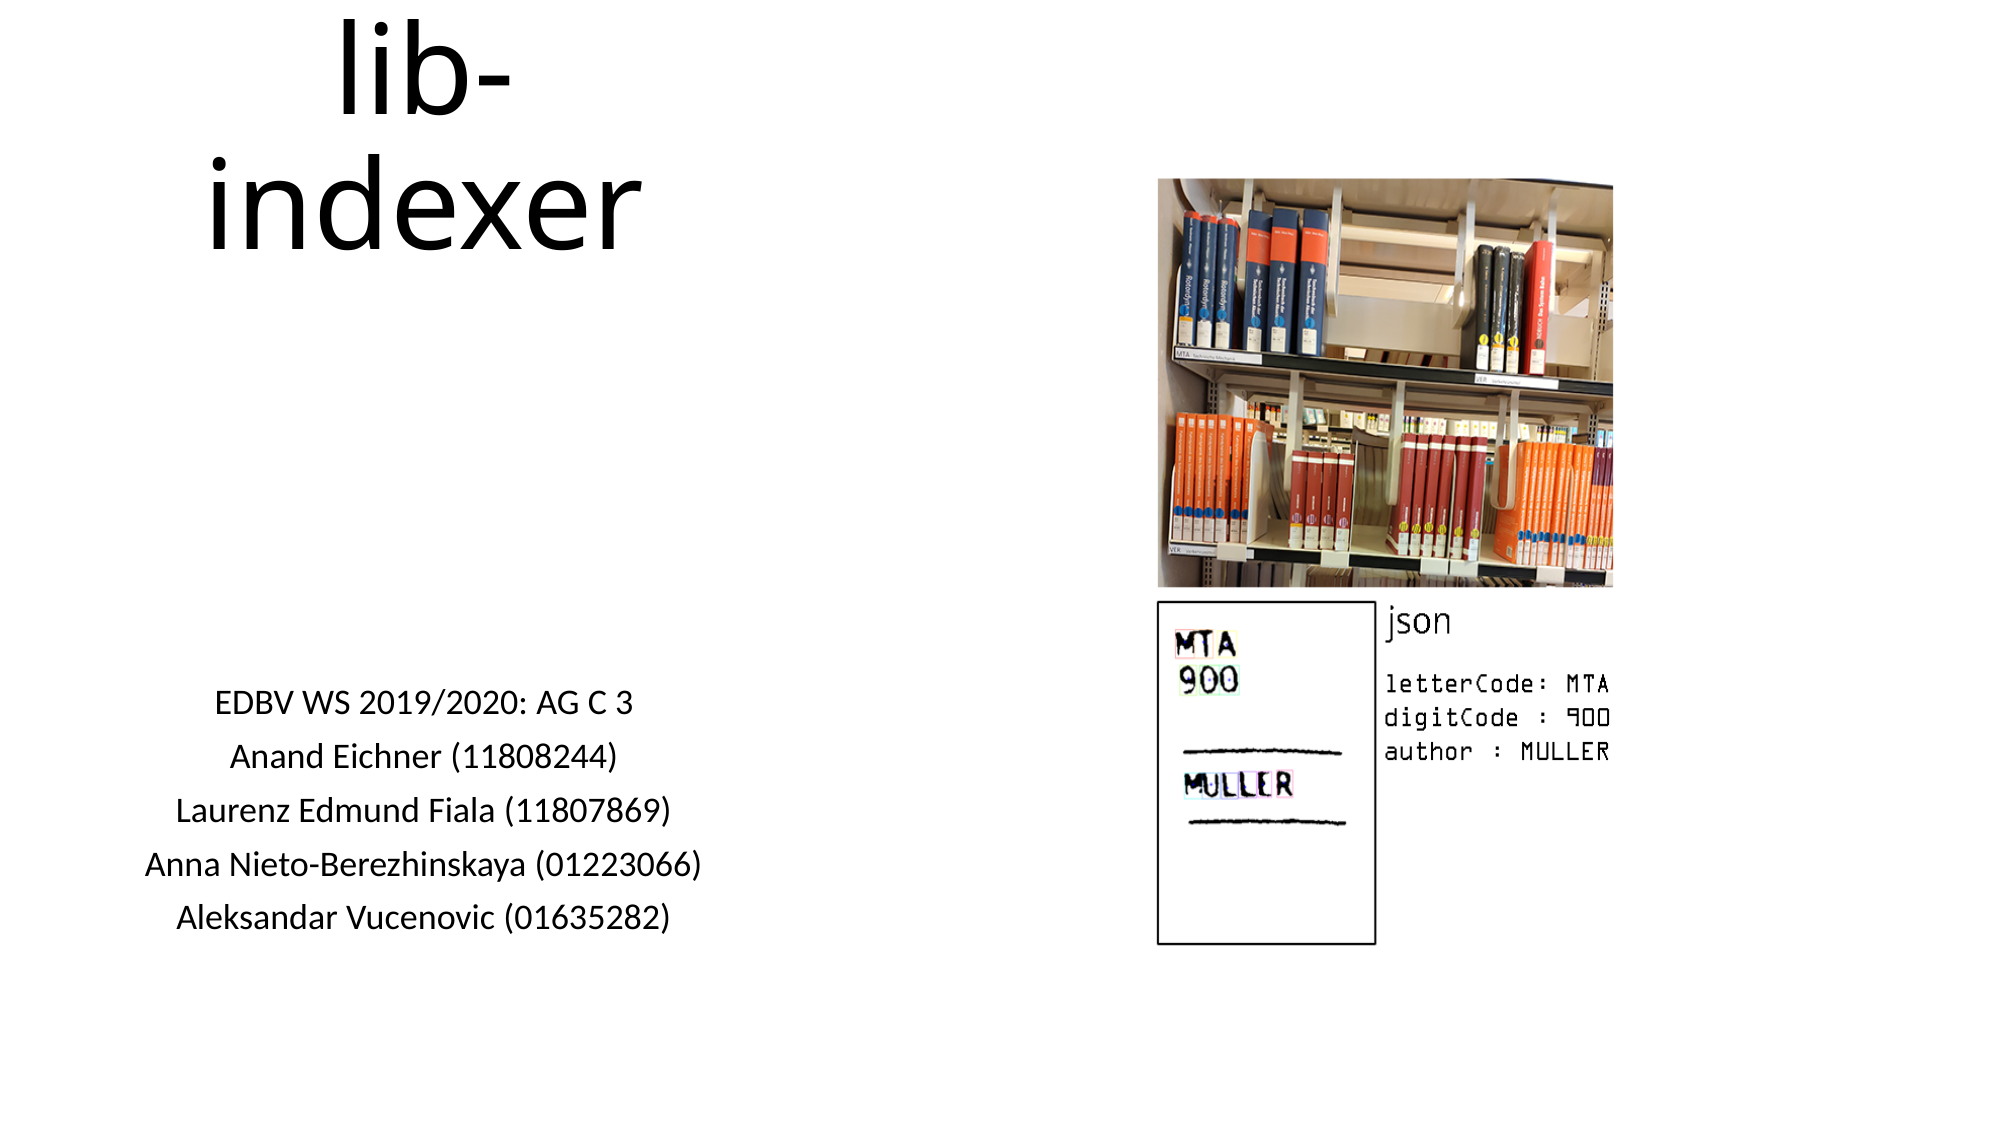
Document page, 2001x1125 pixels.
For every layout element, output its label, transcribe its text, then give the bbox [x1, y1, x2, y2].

title lib-indexer [110, 98, 739, 284]
picture [738, 156, 2000, 969]
subtitle EDBV WS 2019/2020: AG C 3 Anand Eichner (11808244) Laurenz Edmund Fiala (11807869) Anna Nieto-Berezhinskaya (01223066) Aleksandar Vucenovic (01635282) [0, 676, 738, 948]
